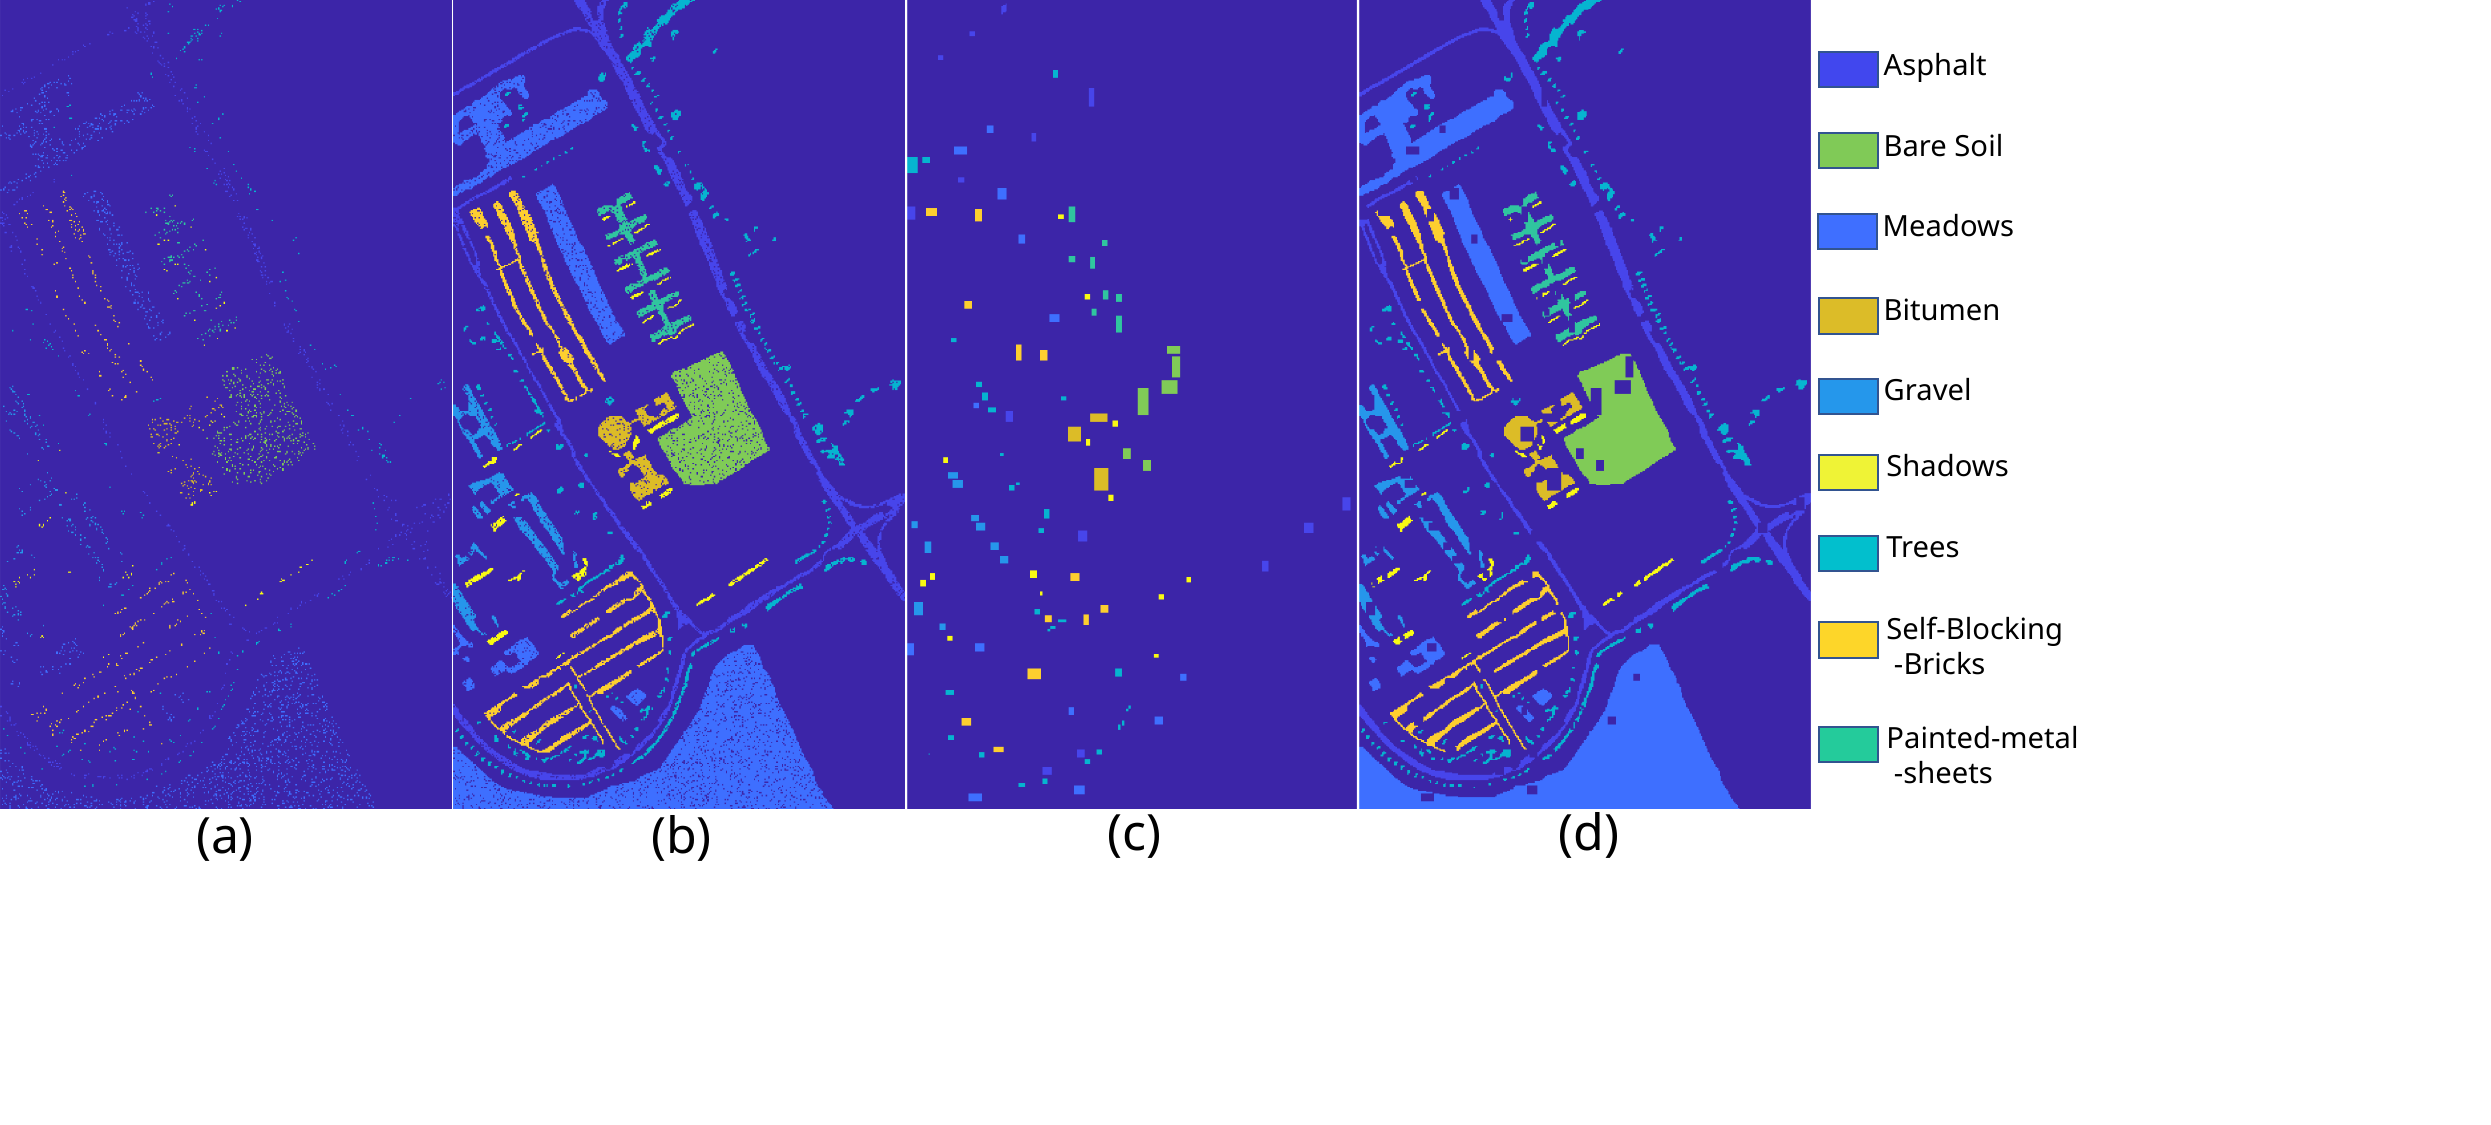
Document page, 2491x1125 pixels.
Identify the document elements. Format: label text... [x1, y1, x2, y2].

text_box [1817, 213, 1868, 250]
text_box [1818, 454, 1879, 491]
text_box [1818, 297, 1879, 335]
text_box (b) [455, 795, 907, 871]
text_box [1818, 621, 1871, 659]
text_box (c) [910, 793, 1360, 868]
picture [1359, 0, 1811, 809]
text_box [1818, 535, 1871, 572]
text_box Bitumen [1868, 283, 2113, 334]
text_box (a) [0, 809, 451, 871]
text_box Gravel [1868, 363, 2057, 414]
text_box Shadows [1871, 440, 2113, 490]
text_box Meadows [1868, 199, 2109, 250]
picture [907, 0, 1357, 809]
text_box Bare Soil [1868, 119, 2108, 170]
text_box [1818, 378, 1879, 415]
text_box Trees [1871, 521, 2112, 572]
text_box (d) [1363, 793, 1815, 869]
picture [0, 0, 452, 809]
text_box [1818, 726, 1871, 763]
picture [453, 0, 905, 809]
text_box Self-Blocking -Bricks [1871, 603, 2146, 688]
text_box Asphalt [1868, 38, 2163, 89]
text_box [1818, 51, 1868, 88]
text_box Painted-metal -sheets [1871, 712, 2163, 797]
text_box [1818, 132, 1868, 169]
